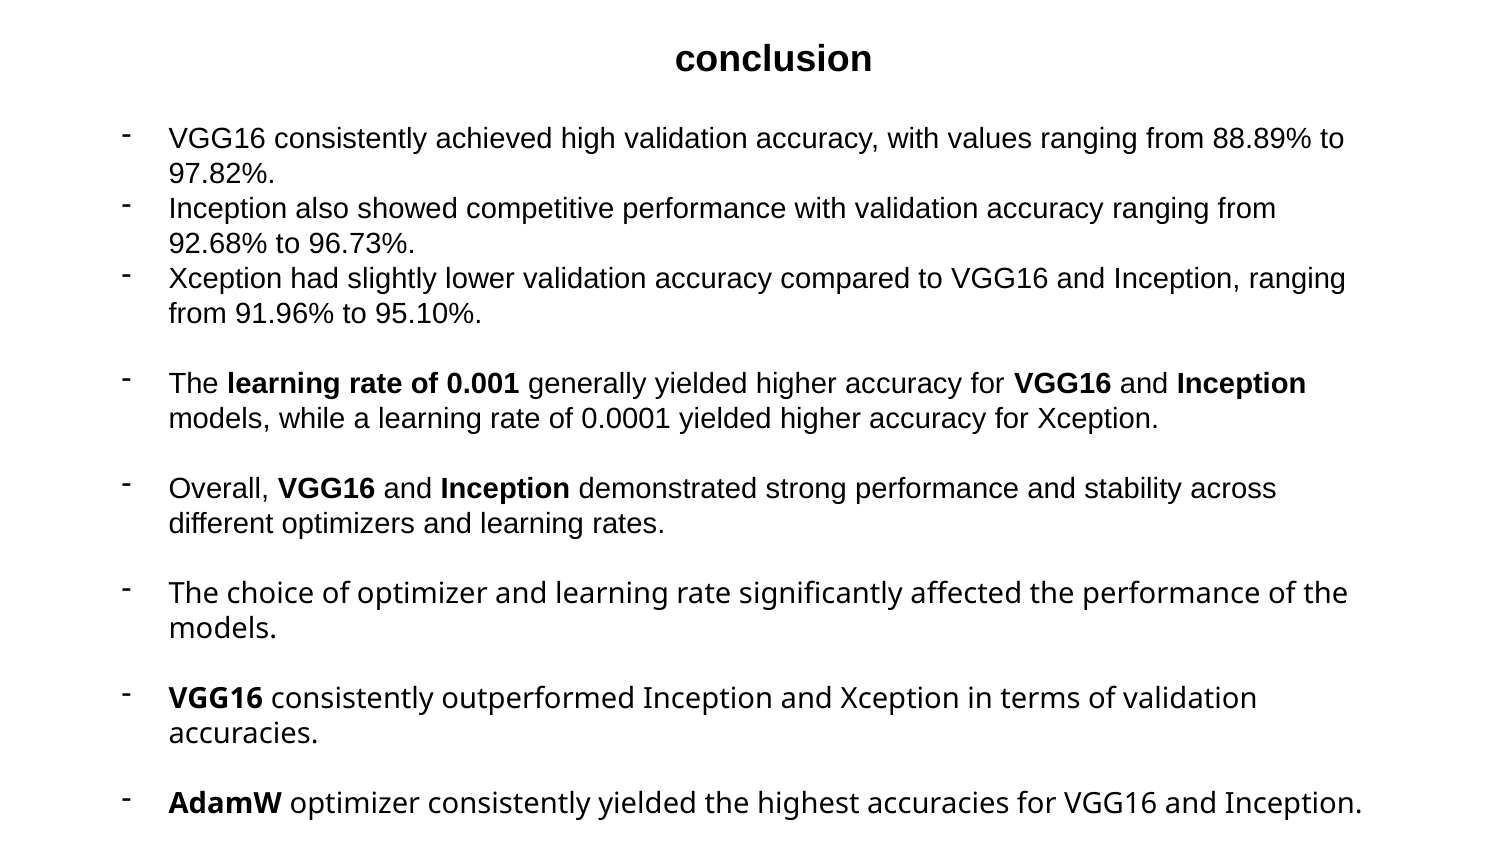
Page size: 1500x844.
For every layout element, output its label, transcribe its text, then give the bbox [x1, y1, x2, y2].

text_box VGG16 consistently achieved high validation accuracy, with values ranging from 88.89% to 97.82%. Inception also showed competitive performance with validation accuracy ranging from 92.68% to 96.73%. Xception had slightly lower validation accuracy compared to VGG16 and Inception, ranging from 91.96% to 95.10%. The learning rate of 0.001 generally yielded higher accuracy for VGG16 and Inception models, while a learning rate of 0.0001 yielded higher accuracy for Xception. Overall, VGG16 and Inception demonstrated strong performance and stability across different optimizers and learning rates. The choice of optimizer and learning rate significantly affected the performance of the models. VGG16 consistently outperformed Inception and Xception in terms of validation accuracies. AdamW optimizer consistently yielded the highest accuracies for VGG16 and Inception. [106, 112, 1393, 844]
text_box conclusion [643, 26, 905, 87]
